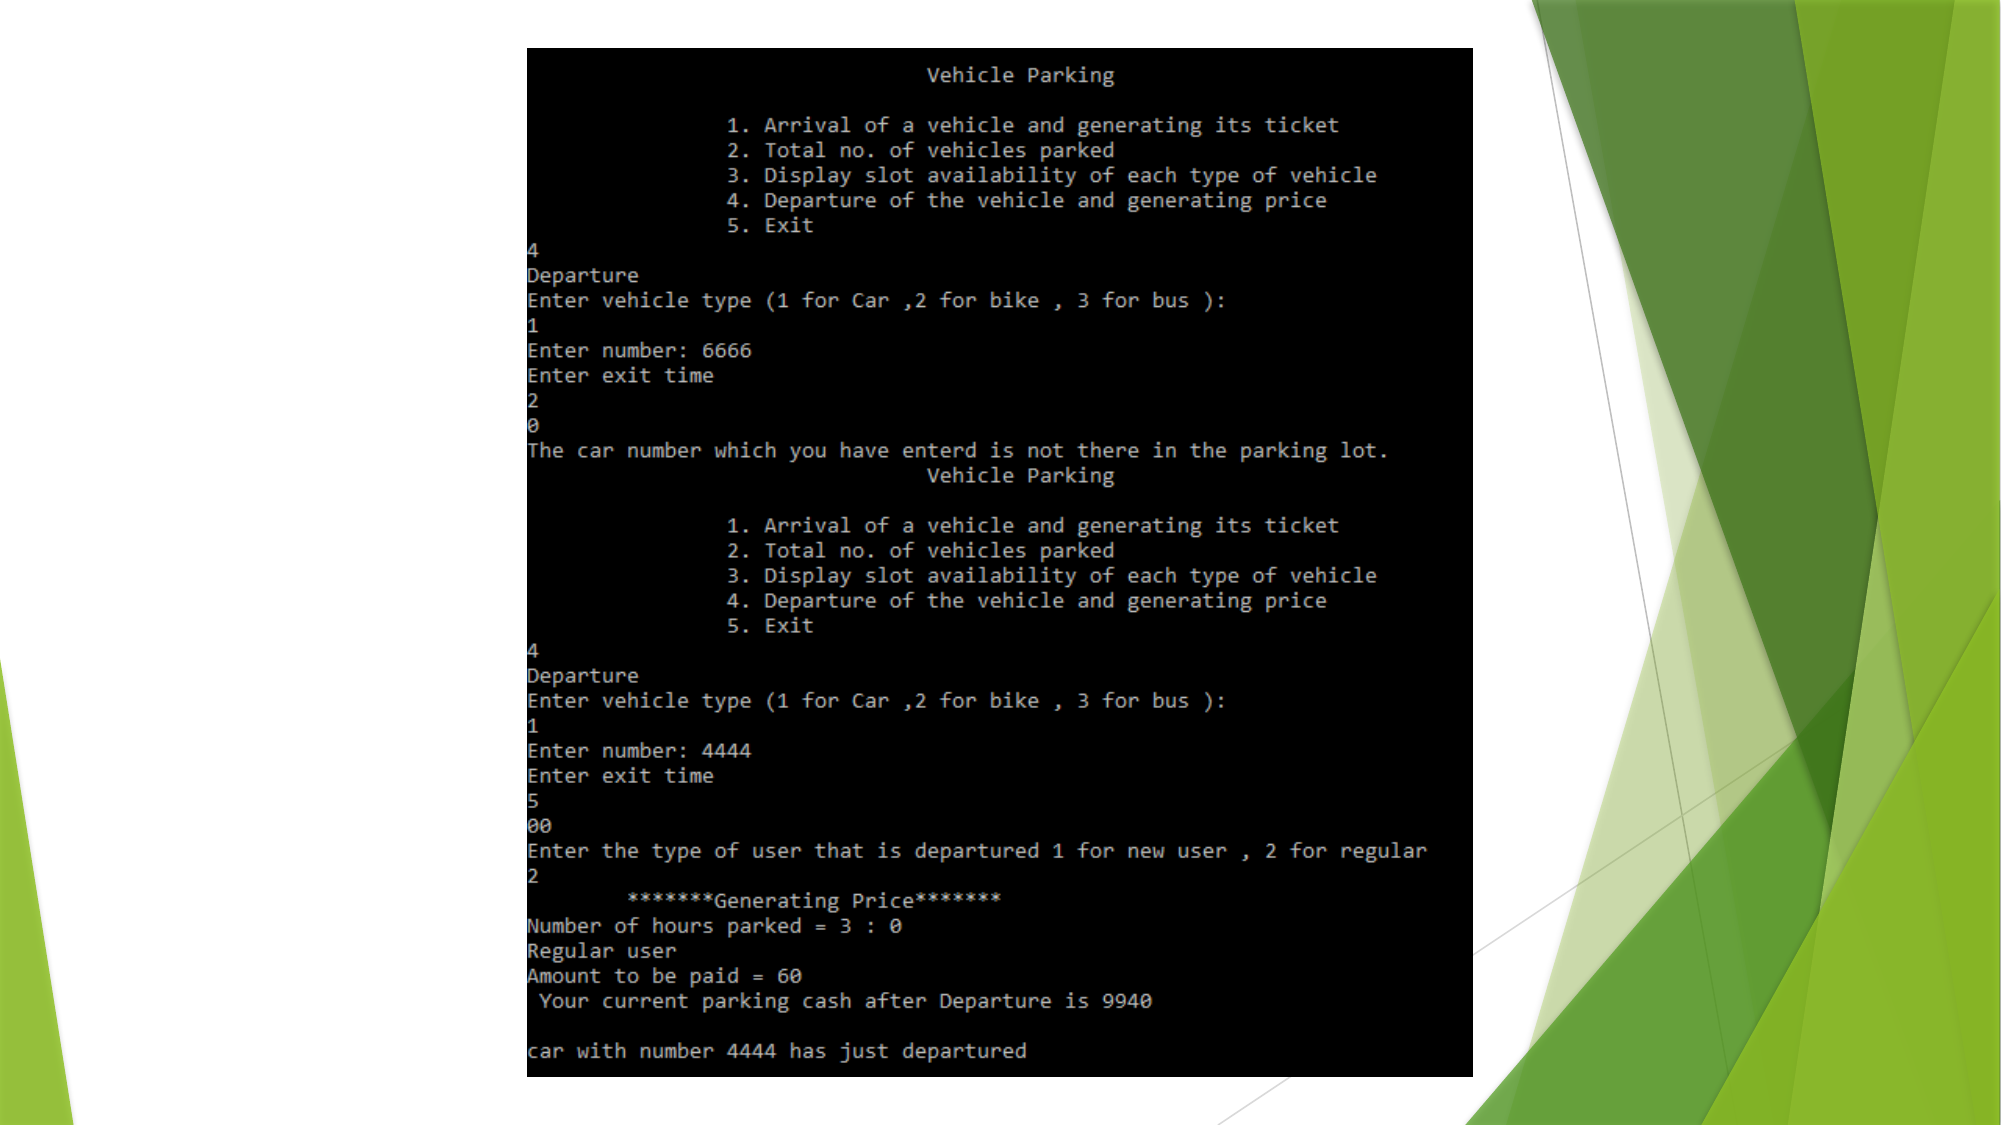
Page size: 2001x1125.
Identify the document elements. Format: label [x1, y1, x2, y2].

picture [526, 47, 1474, 1078]
